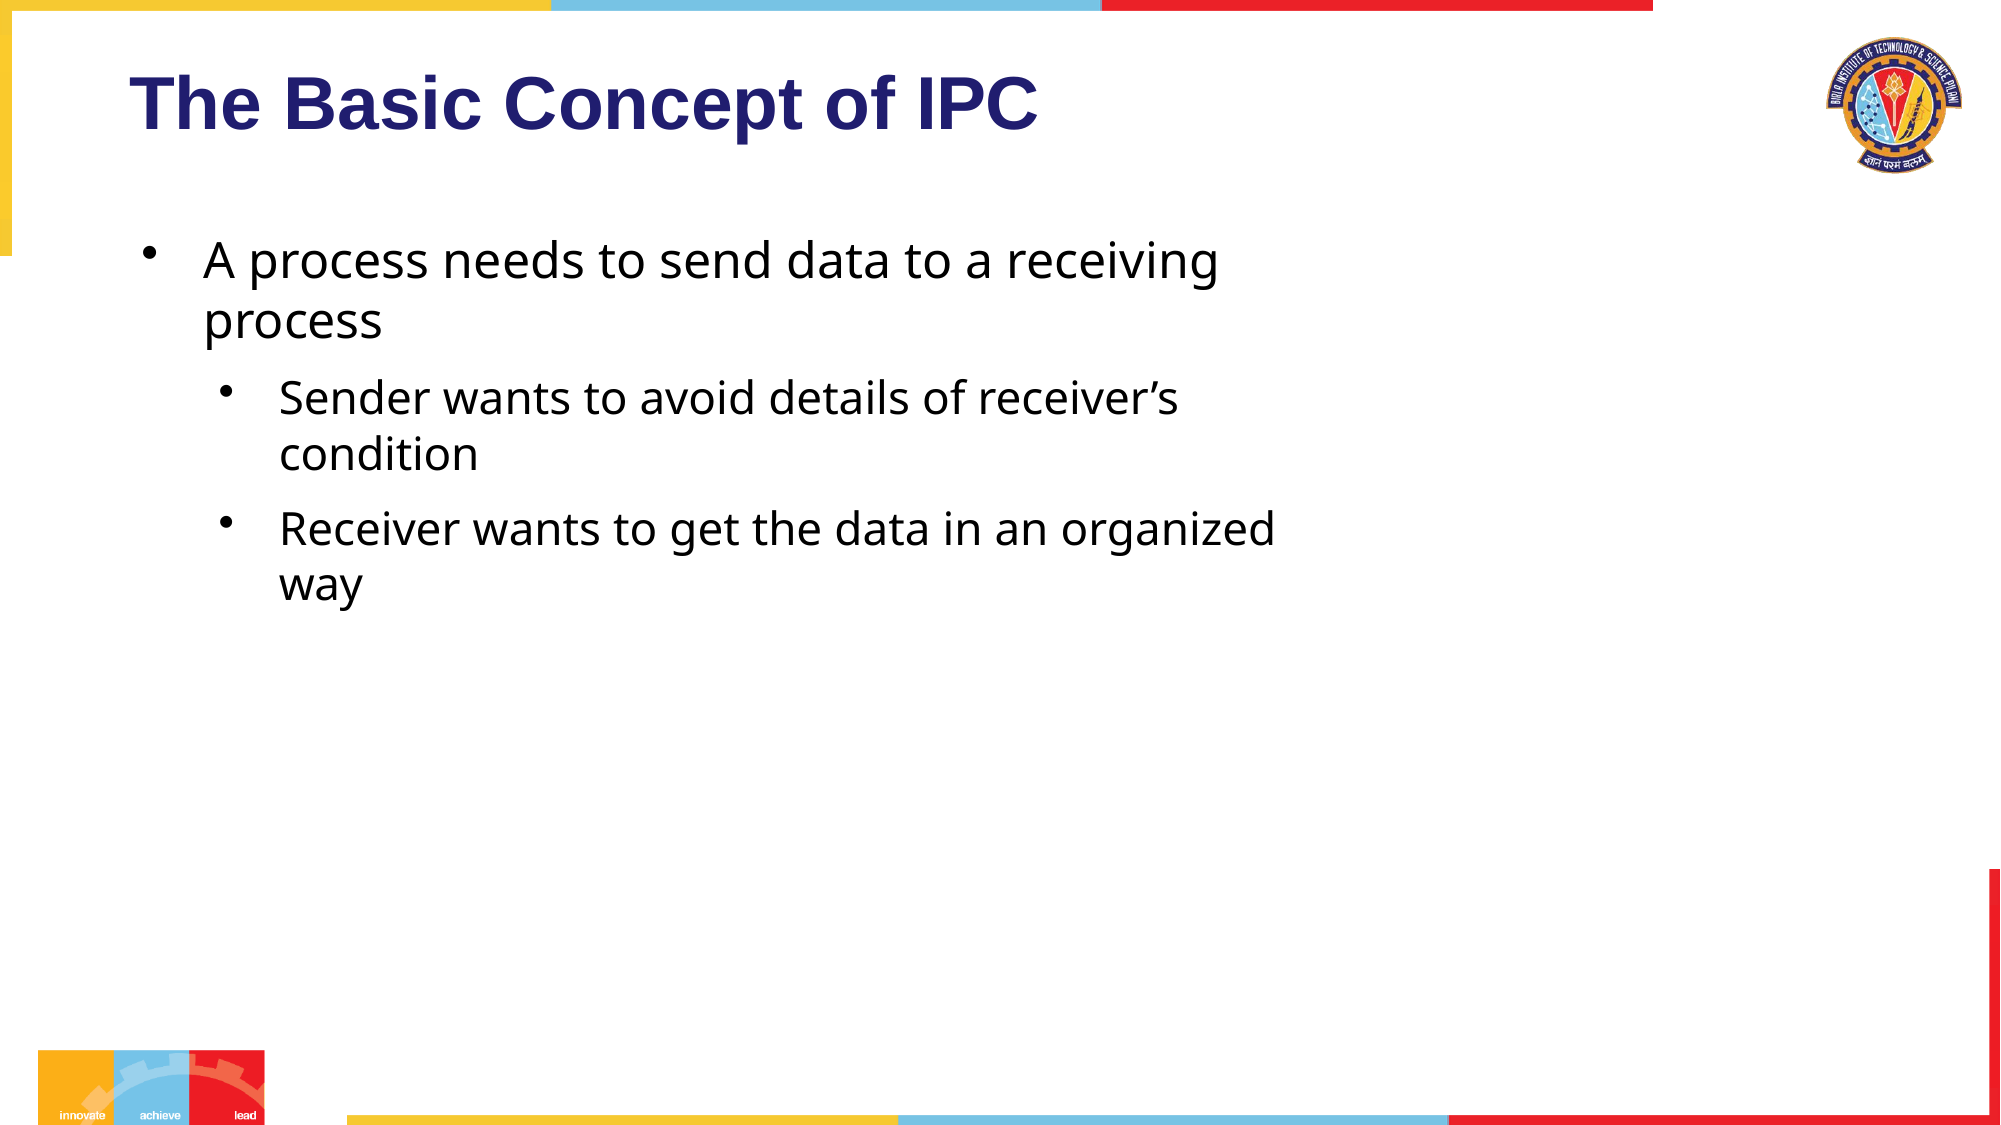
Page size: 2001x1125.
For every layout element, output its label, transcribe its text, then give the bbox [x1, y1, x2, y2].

text_box A process needs to send data to a receiving process Sender wants to avoid details of receiver’s condition Receiver wants to get the data in an organized way [139, 203, 1368, 610]
picture [38, 1050, 265, 1125]
title The Basic Concept of IPC [127, 52, 1873, 243]
picture [1826, 37, 1962, 174]
picture [0, 0, 1653, 256]
picture [347, 869, 2000, 1125]
